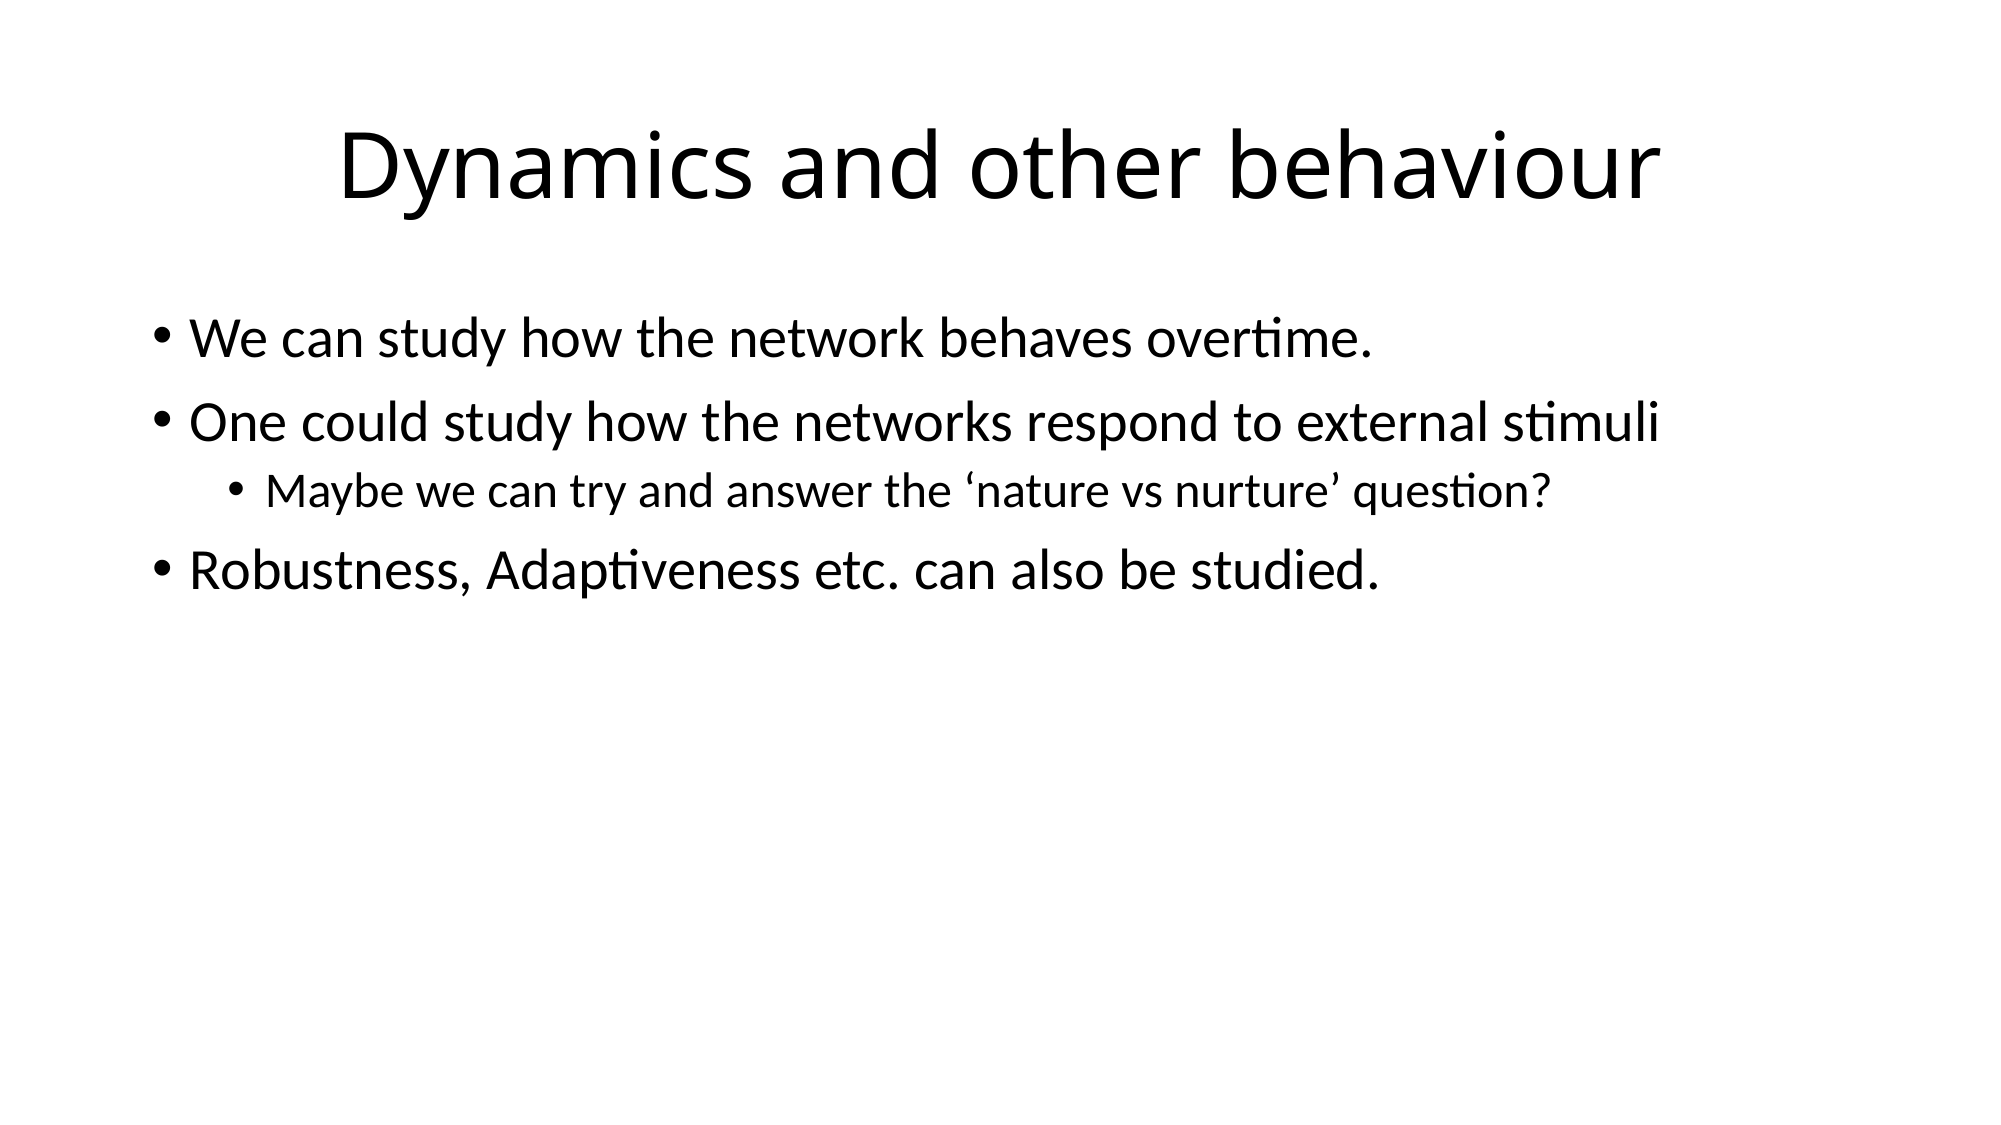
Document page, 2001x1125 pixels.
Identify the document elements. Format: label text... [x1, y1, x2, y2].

list We can study how the network behaves overtime. One could study how the networks respond to external stimuli Maybe we can try and answer the ‘nature vs nurture’ question? Robustness, Adaptiveness etc. can also be studied. [137, 299, 1863, 1014]
title Dynamics and other behaviour [137, 59, 1863, 278]
